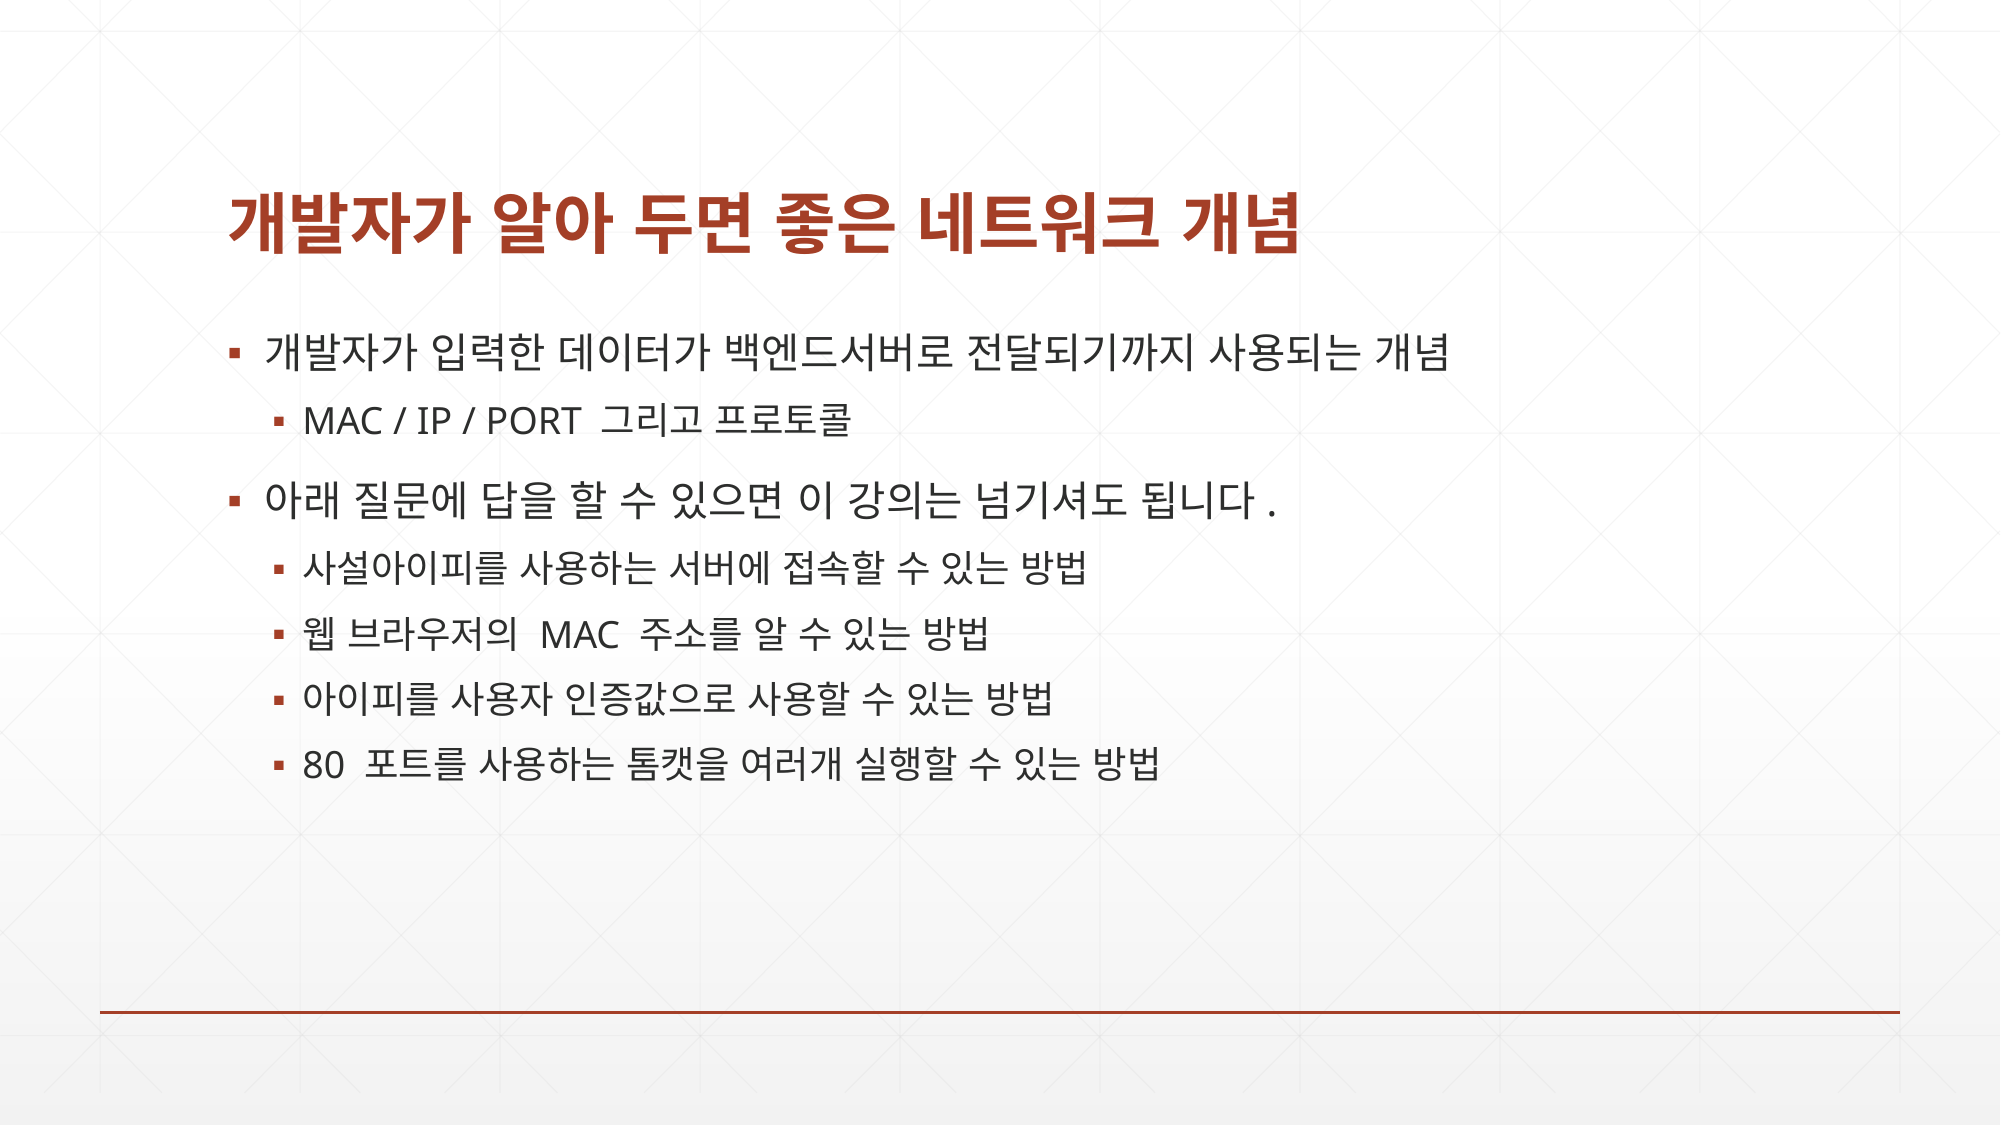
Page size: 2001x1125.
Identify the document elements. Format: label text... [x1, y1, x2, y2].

list 개발자가 입력한 데이터가 백엔드서버로 전달되기까지 사용되는 개념 MAC / IP / PORT 그리고 프로토콜 아래 질문에 답을 할 수 있으면 이 강의는 넘기셔도 됩니다. 사설아이피를 사용하는 서버에 접속할 수 있는 방법 웹 브라우저의 MAC 주소를 알 수 있는 방법 아이피를 사용자 인증값으로 사용할 수 있는 방법 80 포트를 사용하는 톰캣을 여러개 실행할 수 있는 방법 [212, 324, 1788, 950]
title 개발자가 알아 두면 좋은 네트워크 개념 [212, 82, 1788, 271]
